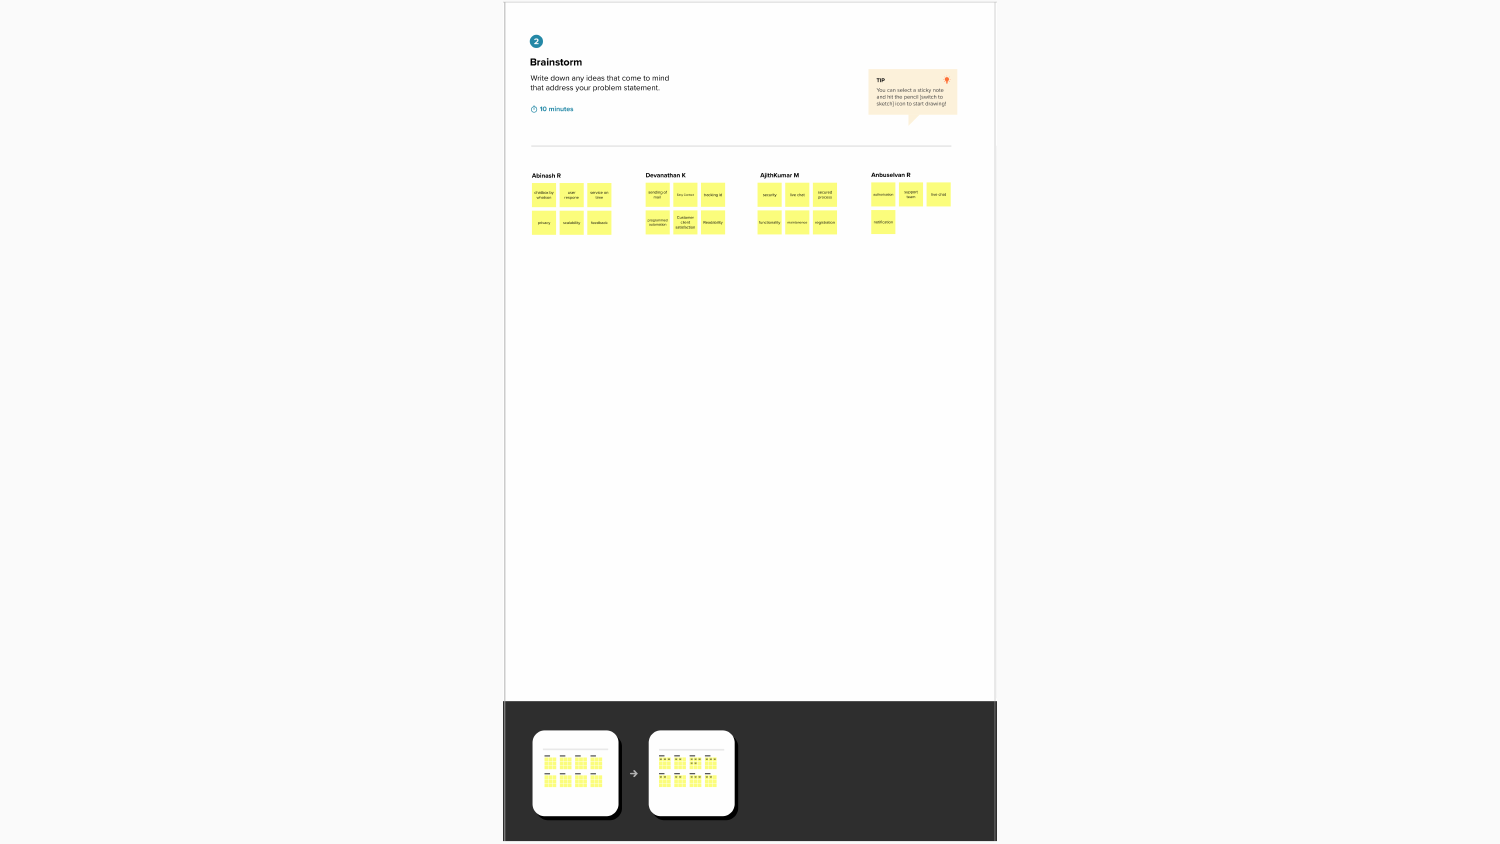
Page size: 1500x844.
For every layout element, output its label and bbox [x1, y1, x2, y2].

picture [503, 0, 997, 843]
